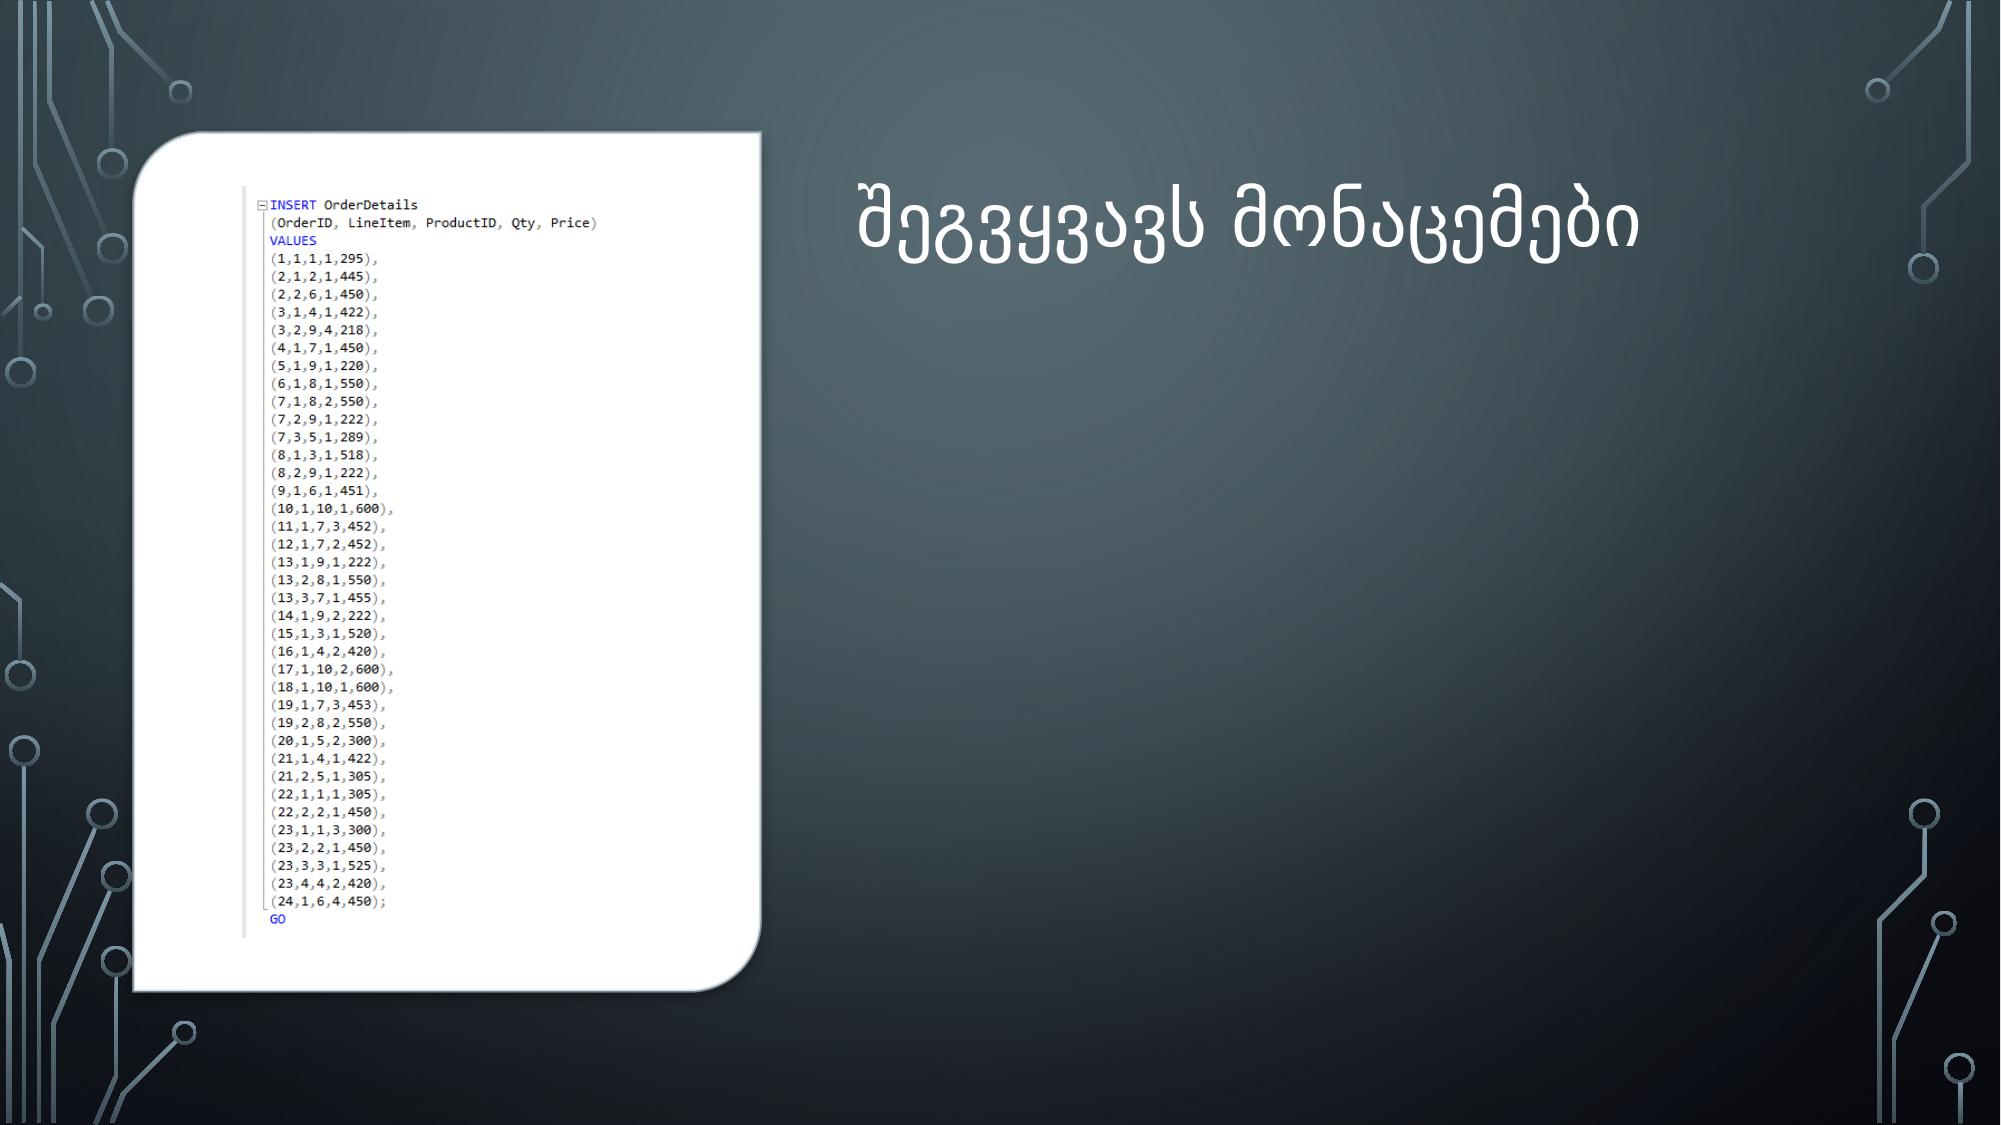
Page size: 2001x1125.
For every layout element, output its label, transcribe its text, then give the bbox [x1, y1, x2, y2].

text_box [132, 131, 762, 993]
title შეგვყვავს მონაცემები [841, 101, 1857, 344]
picture [241, 186, 649, 938]
